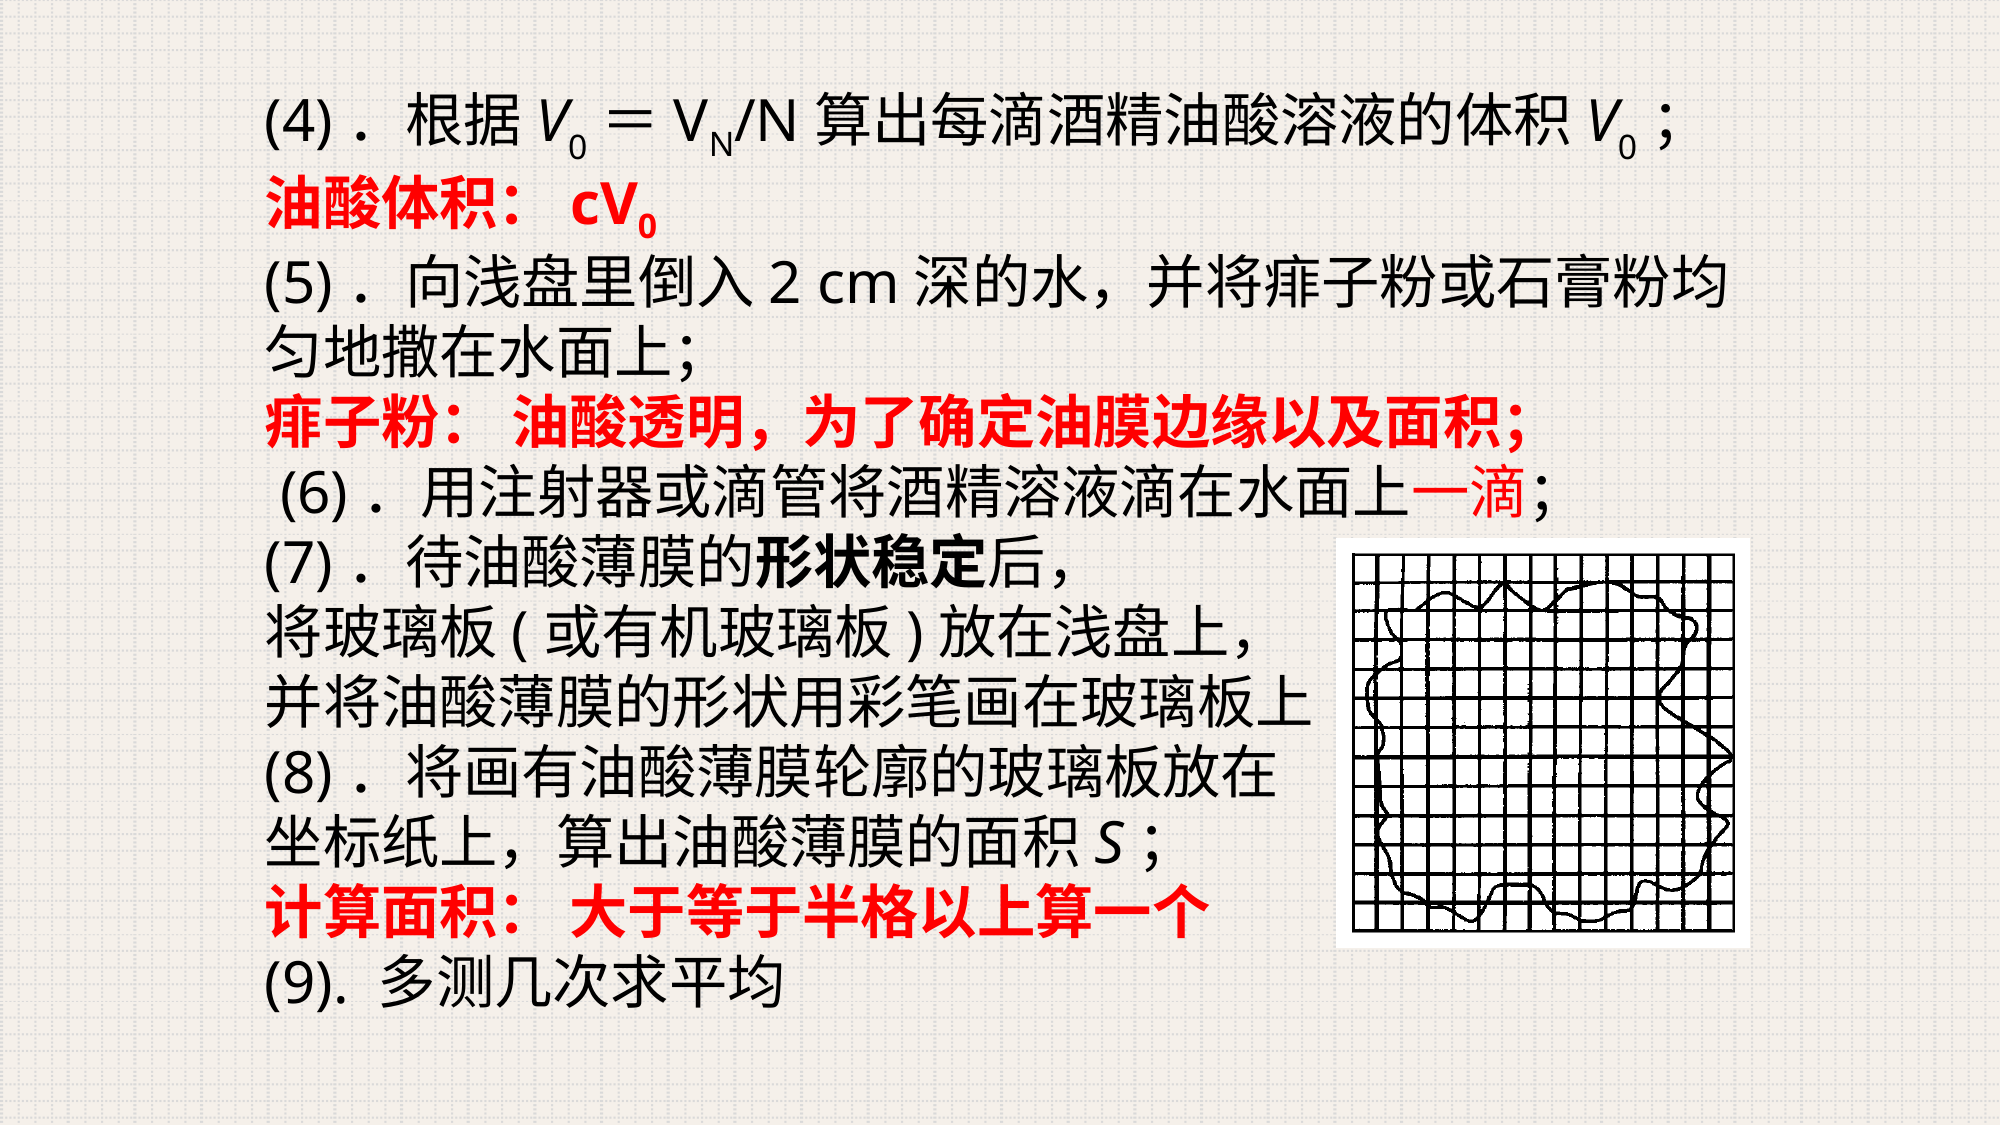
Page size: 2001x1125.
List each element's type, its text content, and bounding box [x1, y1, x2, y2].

text_box (4)．根据V0＝VN/N算出每滴酒精油酸溶液的体积V0； 油酸体积：cV0 (5)．向浅盘里倒入2 cm深的水，并将痱子粉或石膏粉均匀地撒在水面上； 痱子粉： 油酸透明，为了确定油膜边缘以及面积； (6)．用注射器或滴管将酒精溶液滴在水面上一滴； (7)．待油酸薄膜的形状稳定后， 将玻璃板(或有机玻璃板)放在浅盘上， 并将油酸薄膜的形状用彩笔画在玻璃板上 (8)．将画有油酸薄膜轮廓的玻璃板放在 坐标纸上，算出油酸薄膜的面积S； 计算面积： 大于等于半格以上算一个 (9). 多测几次求平均 [249, 75, 1750, 1023]
picture [0, 0, 2000, 1125]
